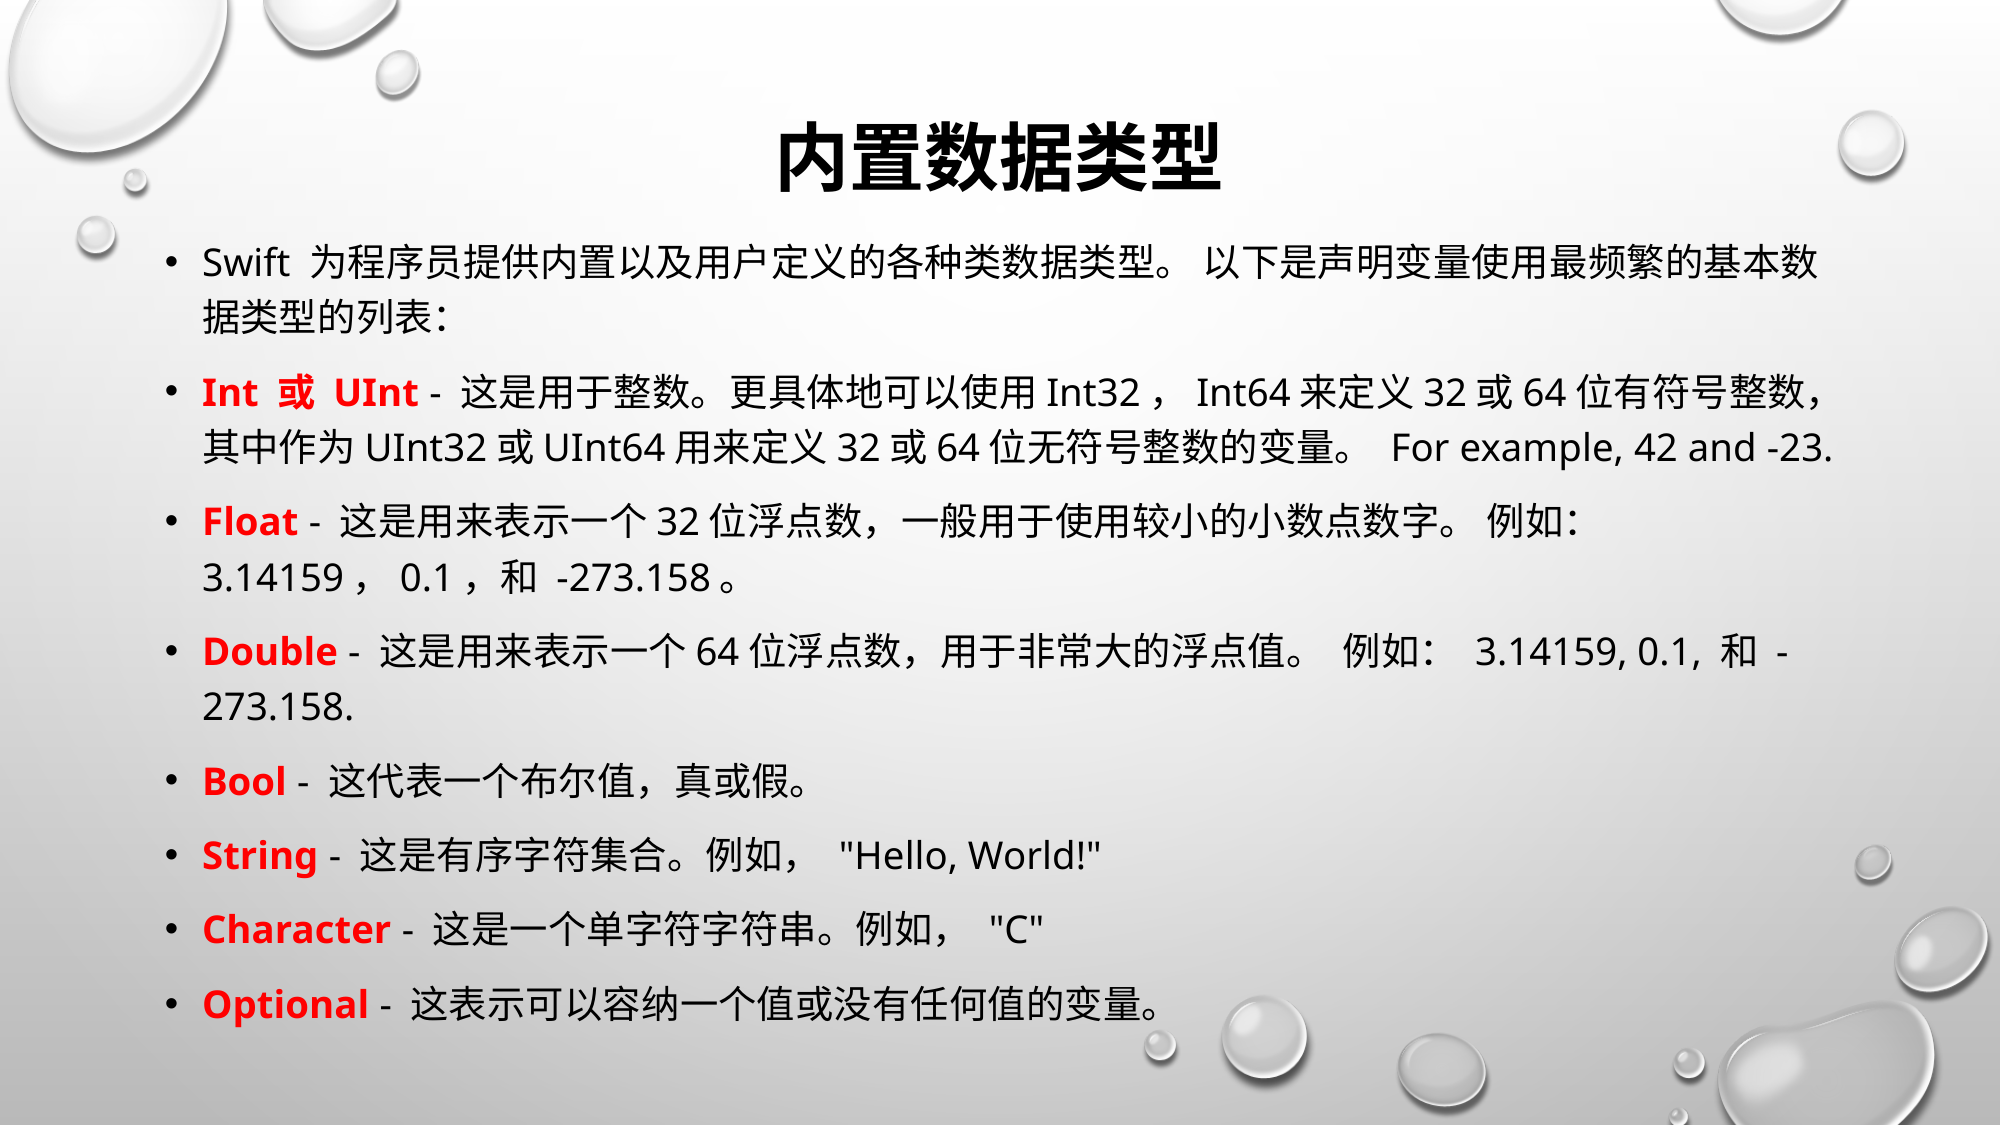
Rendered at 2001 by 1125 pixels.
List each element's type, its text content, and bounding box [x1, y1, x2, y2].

title 内置数据类型 [149, 101, 1851, 222]
picture [0, 0, 2000, 1125]
list Swift 为程序员提供内置以及用户定义的各种类数据类型。 以下是声明变量使用最频繁的基本数据类型的列表： Int 或 UInt - 这是用于整数。更具体地可以使用Int32，Int64来定义32或64位有符号整数，其中作为UInt32或UInt64用来定义32或64位无符号整数的变量。 For example, 42 and -23. Float - 这是用来表示一个32位浮点数，一般用于使用较小的小数点数字。 例如：3.14159，0.1，和 -273.158。 Double - 这是用来表示一个64位浮点数，用于非常大的浮点值。 例如： 3.14159, 0.1, 和 -273.158. Bool - 这代表一个布尔值，真或假。 String - 这是有序字符集合。例如， "Hello, World!" Character - 这是一个单字符字符串。例如， "C" Optional - 这表示可以容纳一个值或没有任何值的变量。 [149, 221, 1850, 1049]
